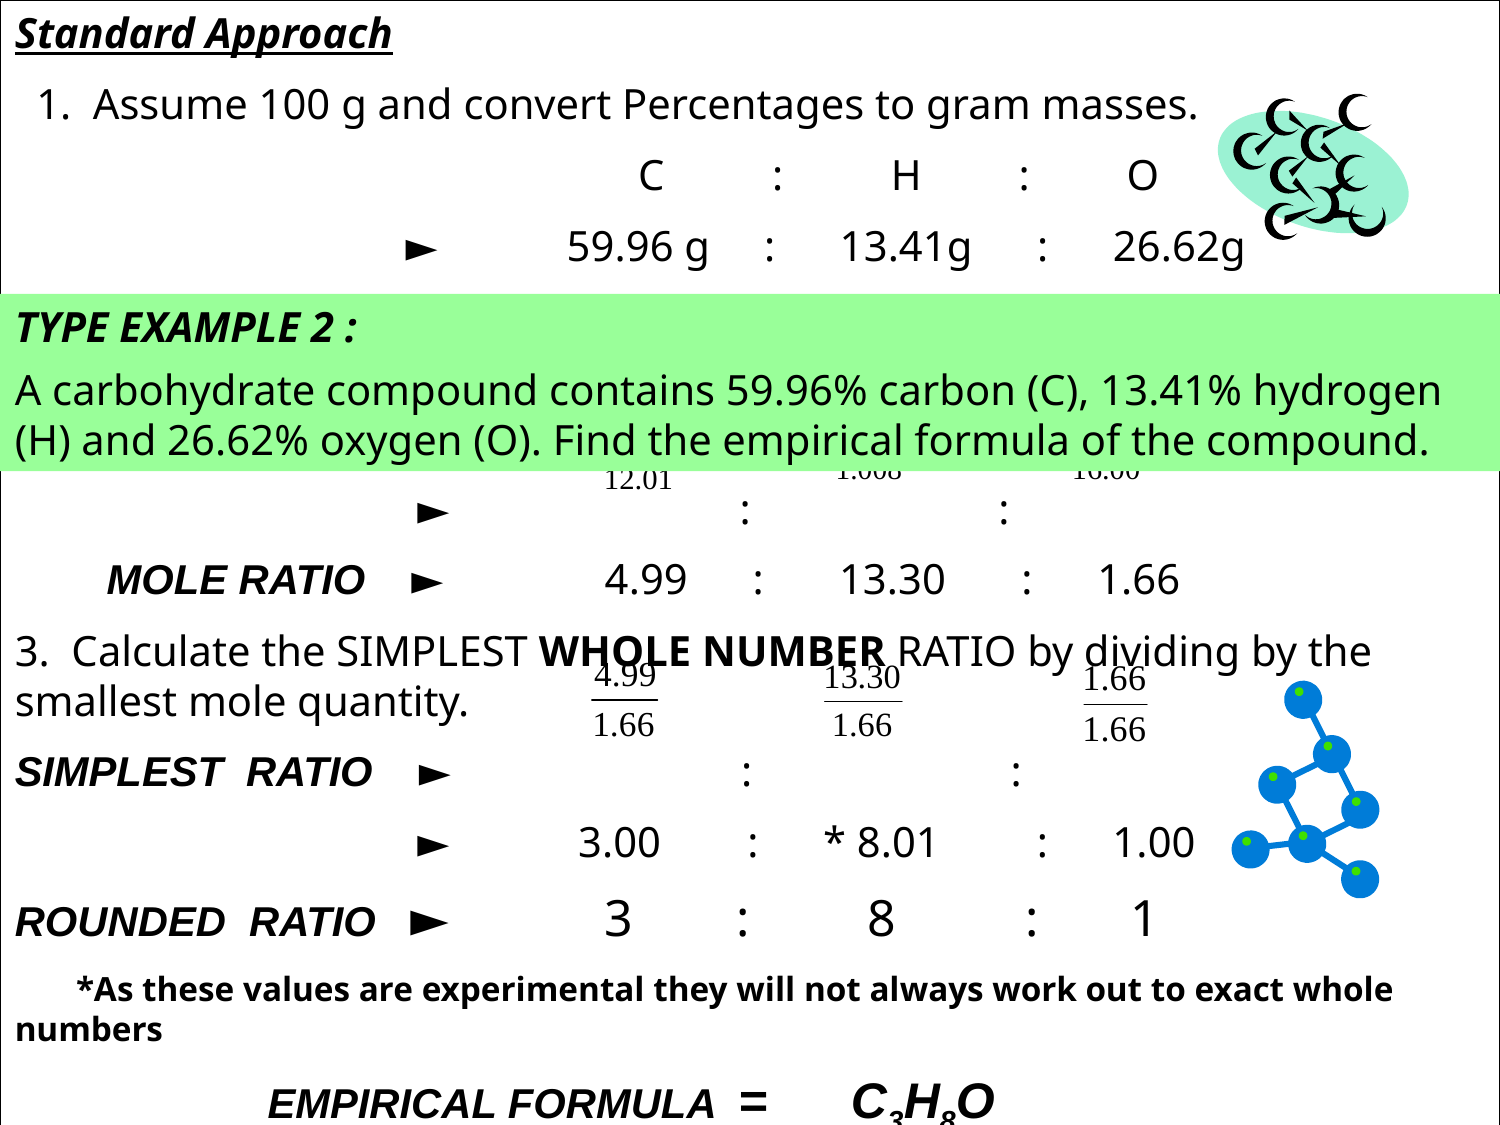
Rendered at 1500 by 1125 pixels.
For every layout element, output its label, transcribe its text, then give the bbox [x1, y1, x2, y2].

text_box Standard Approach 1. Assume 100 g and convert Percentages to gram masses. C : H : O ► 59.96 g : 13.41g : 26.62g 2. Calculate the MOLE amount of each component (Grams are bad Karma!). C : H : O ► : : MOLE RATIO ► 4.99 : 13.30 : 1.66 3. Calculate the SIMPLEST WHOLE NUMBER RATIO by dividing by the smallest mole quantity. SIMPLEST RATIO ► : : ► 3.00 : * 8.01 : 1.00 ROUNDED RATIO ► 3 : 8 : 1 *As these values are experimental they will not always work out to exact whole numbers EMPIRICAL FORMULA = C3H8O [0, 1, 1500, 293]
text_box Standard Approach 1. Assume 100 g and convert Percentages to gram masses. C : H : O ► 59.96 g : 13.41g : 26.62g 2. Calculate the MOLE amount of each component (Grams are bad Karma!). C : H : O ► : : MOLE RATIO ► 4.99 : 13.30 : 1.66 3. Calculate the SIMPLEST WHOLE NUMBER RATIO by dividing by the smallest mole quantity. SIMPLEST RATIO ► : : ► 3.00 : * 8.01 : 1.00 ROUNDED RATIO ► 3 : 8 : 1 *As these values are experimental they will not always work out to exact whole numbers EMPIRICAL FORMULA = C3H8O [0, 472, 1500, 1125]
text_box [585, 652, 666, 745]
text_box TYPE EXAMPLE 2 : A carbohydrate compound contains 59.96% carbon (C), 13.41% hydrogen (H) and 26.62% oxygen (O). Find the empirical formula of the compound. [0, 293, 1500, 472]
picture [1206, 93, 1420, 242]
picture [1230, 679, 1381, 900]
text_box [1066, 409, 1150, 487]
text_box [818, 655, 909, 745]
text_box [831, 409, 909, 487]
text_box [597, 417, 680, 497]
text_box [1077, 656, 1154, 750]
